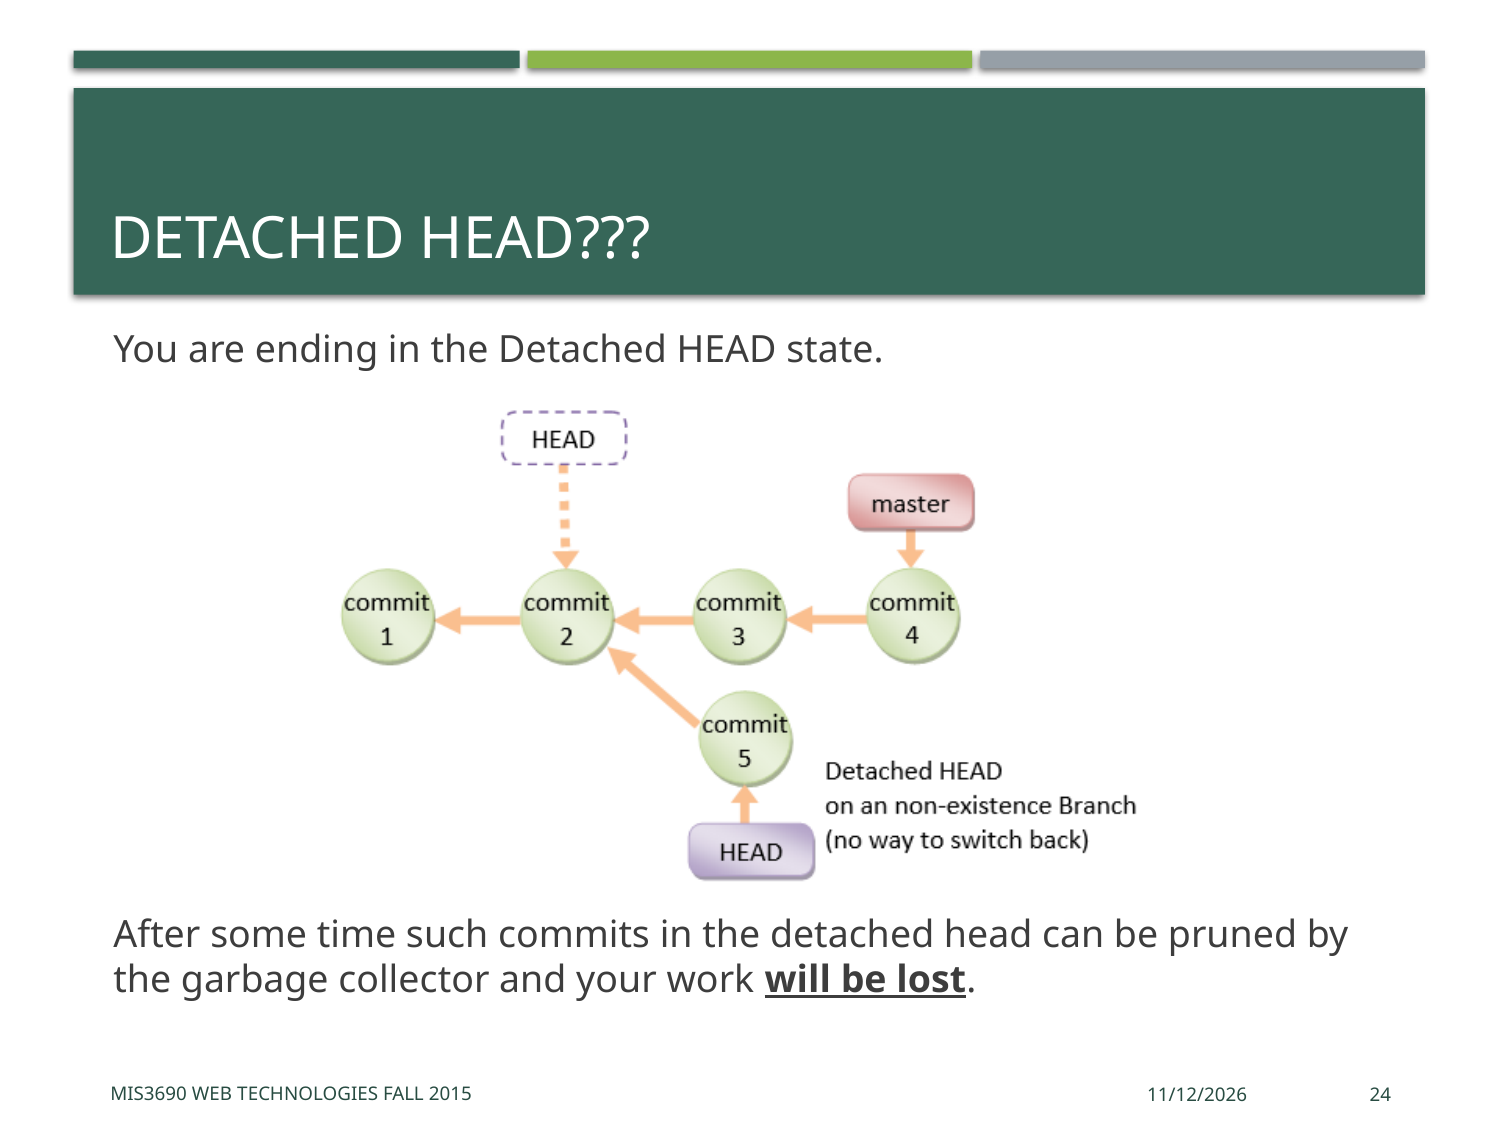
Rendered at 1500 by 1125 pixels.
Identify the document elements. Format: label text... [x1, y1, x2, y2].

slide_number 24 [1383, 1065, 1406, 1125]
title Detached HEAD??? [95, 99, 1406, 278]
text_box You are ending in the Detached HEAD state. After some time such commits in the detached head can be pruned by the garbage collector and your work will be lost. [95, 317, 1383, 1125]
picture [319, 391, 1156, 898]
